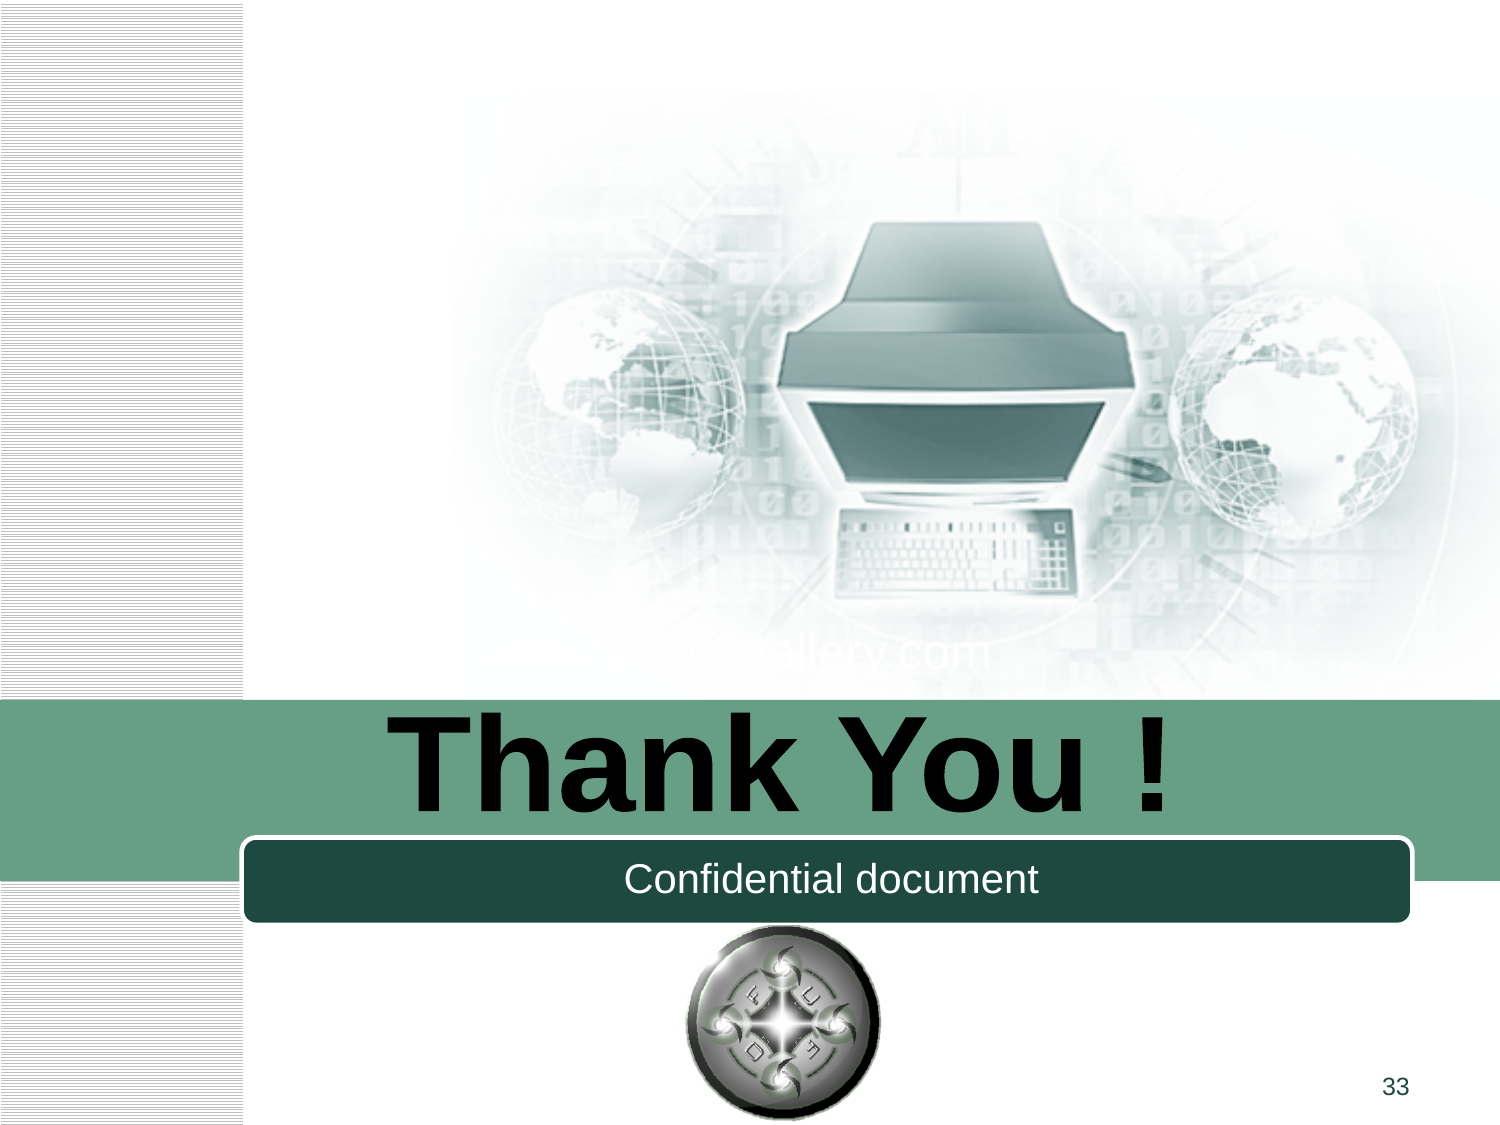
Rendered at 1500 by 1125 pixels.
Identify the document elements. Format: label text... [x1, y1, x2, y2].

picture [662, 924, 901, 1125]
slide_number 33 [1074, 1062, 1426, 1103]
text_box Confidential document [249, 849, 1413, 913]
picture [454, 90, 1500, 699]
subtitle www.themegallery.com [212, 612, 1263, 726]
